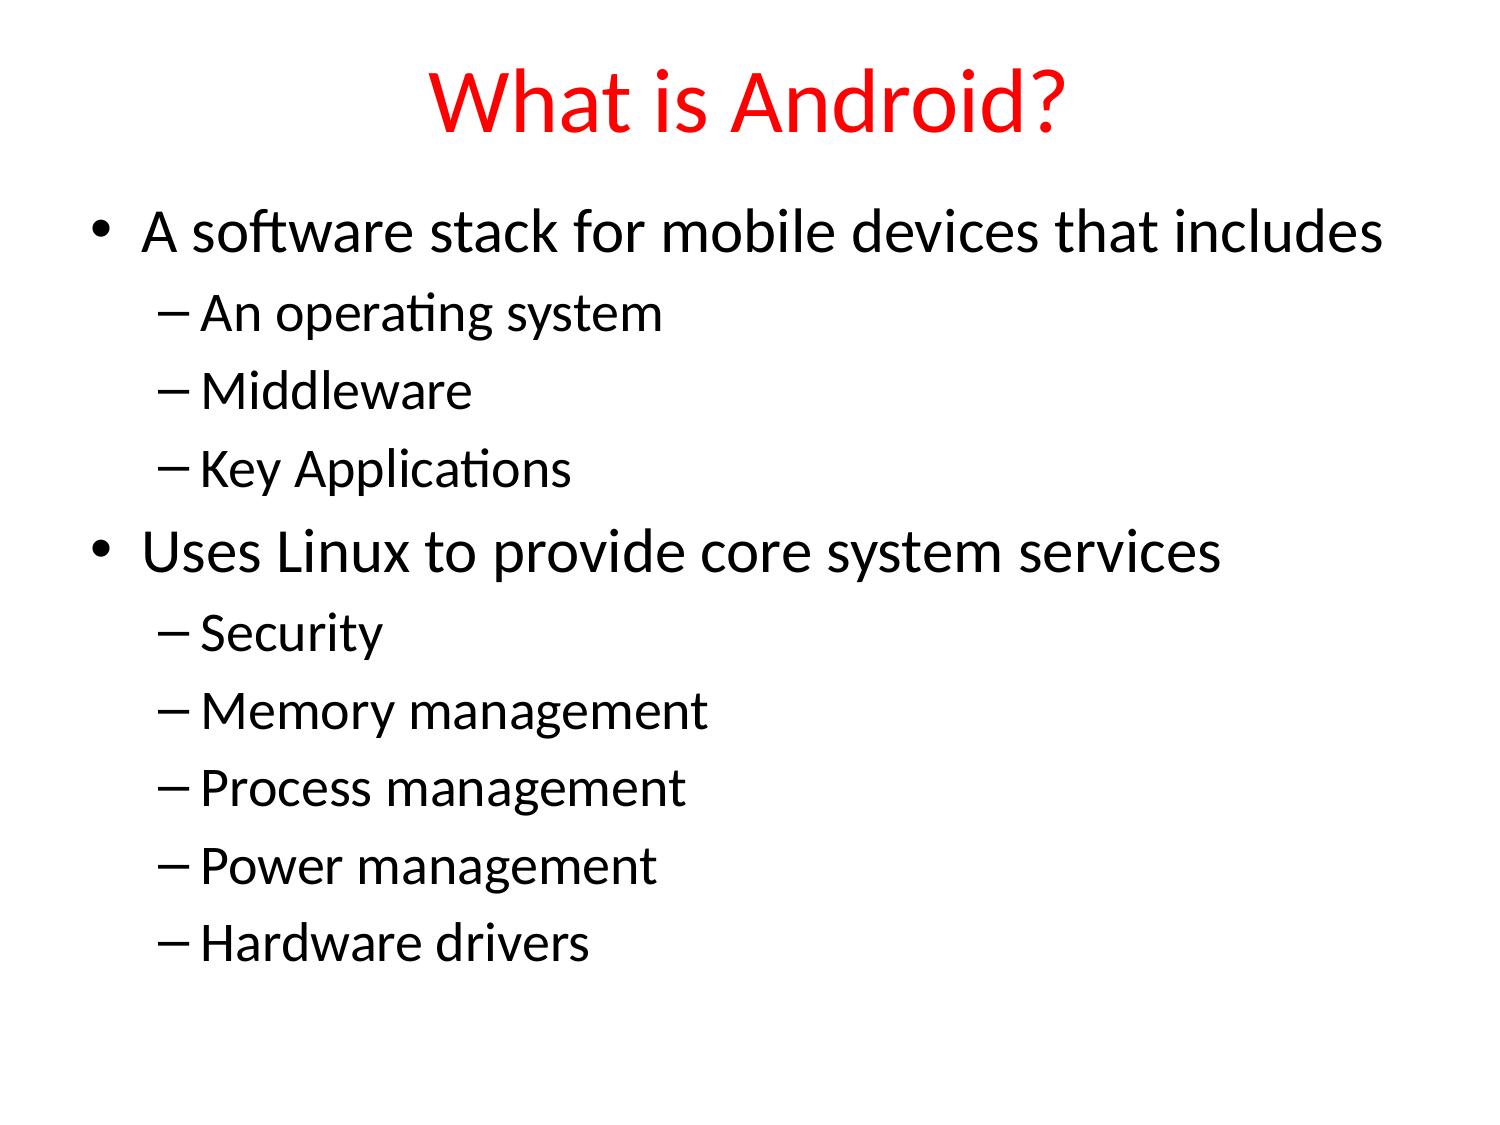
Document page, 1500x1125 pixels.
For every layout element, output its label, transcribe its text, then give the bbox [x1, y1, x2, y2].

list A software stack for mobile devices that includes An operating system Middleware Key Applications Uses Linux to provide core system services Security Memory management Process management Power management Hardware drivers [75, 182, 1425, 1038]
title What is Android? [75, 2, 1425, 182]
